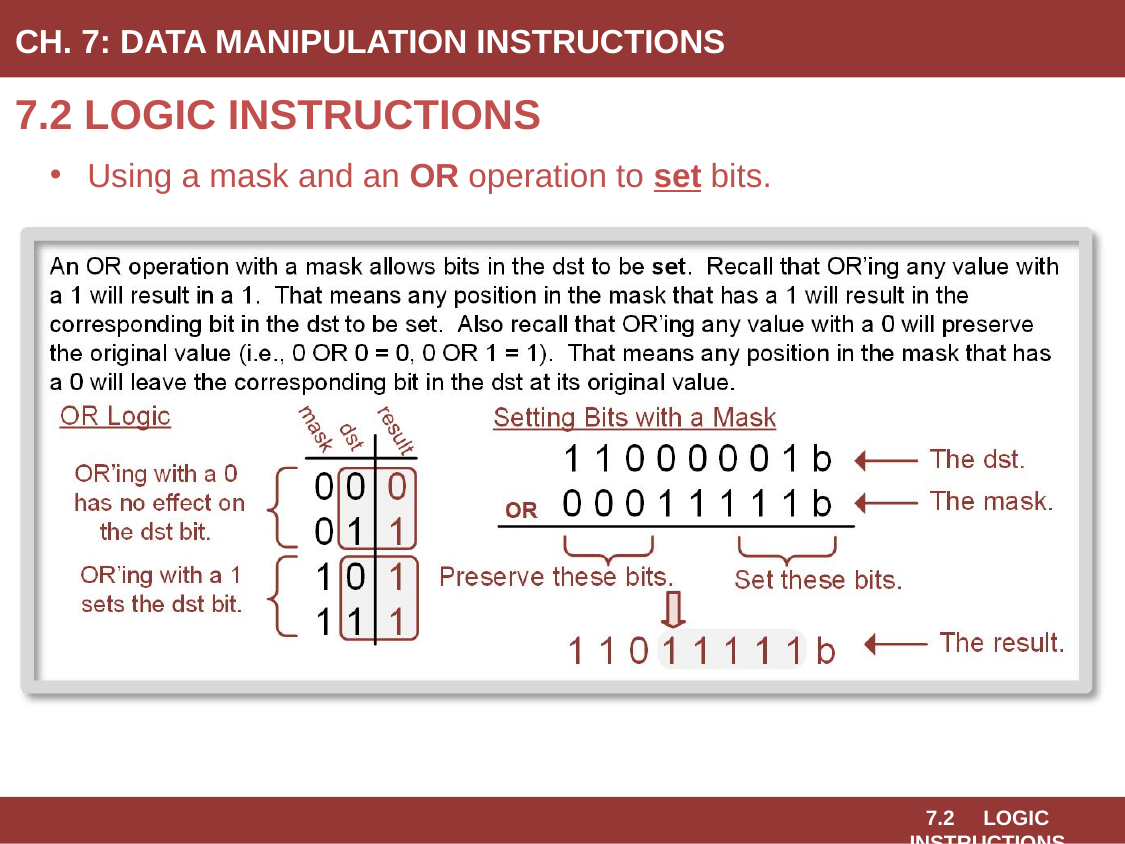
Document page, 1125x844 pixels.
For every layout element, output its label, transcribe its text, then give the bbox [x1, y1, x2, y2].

text_box Using a mask and an OR operation to set bits. [34, 146, 1125, 797]
title Ch. 7: Data Manipulation Instructions [0, 1, 1125, 78]
text_box 7.2 Logic Instructions [0, 80, 1088, 146]
subtitle 7.2 Logic Instructions [849, 797, 1125, 844]
picture [14, 221, 1109, 710]
text_box [0, 795, 849, 844]
